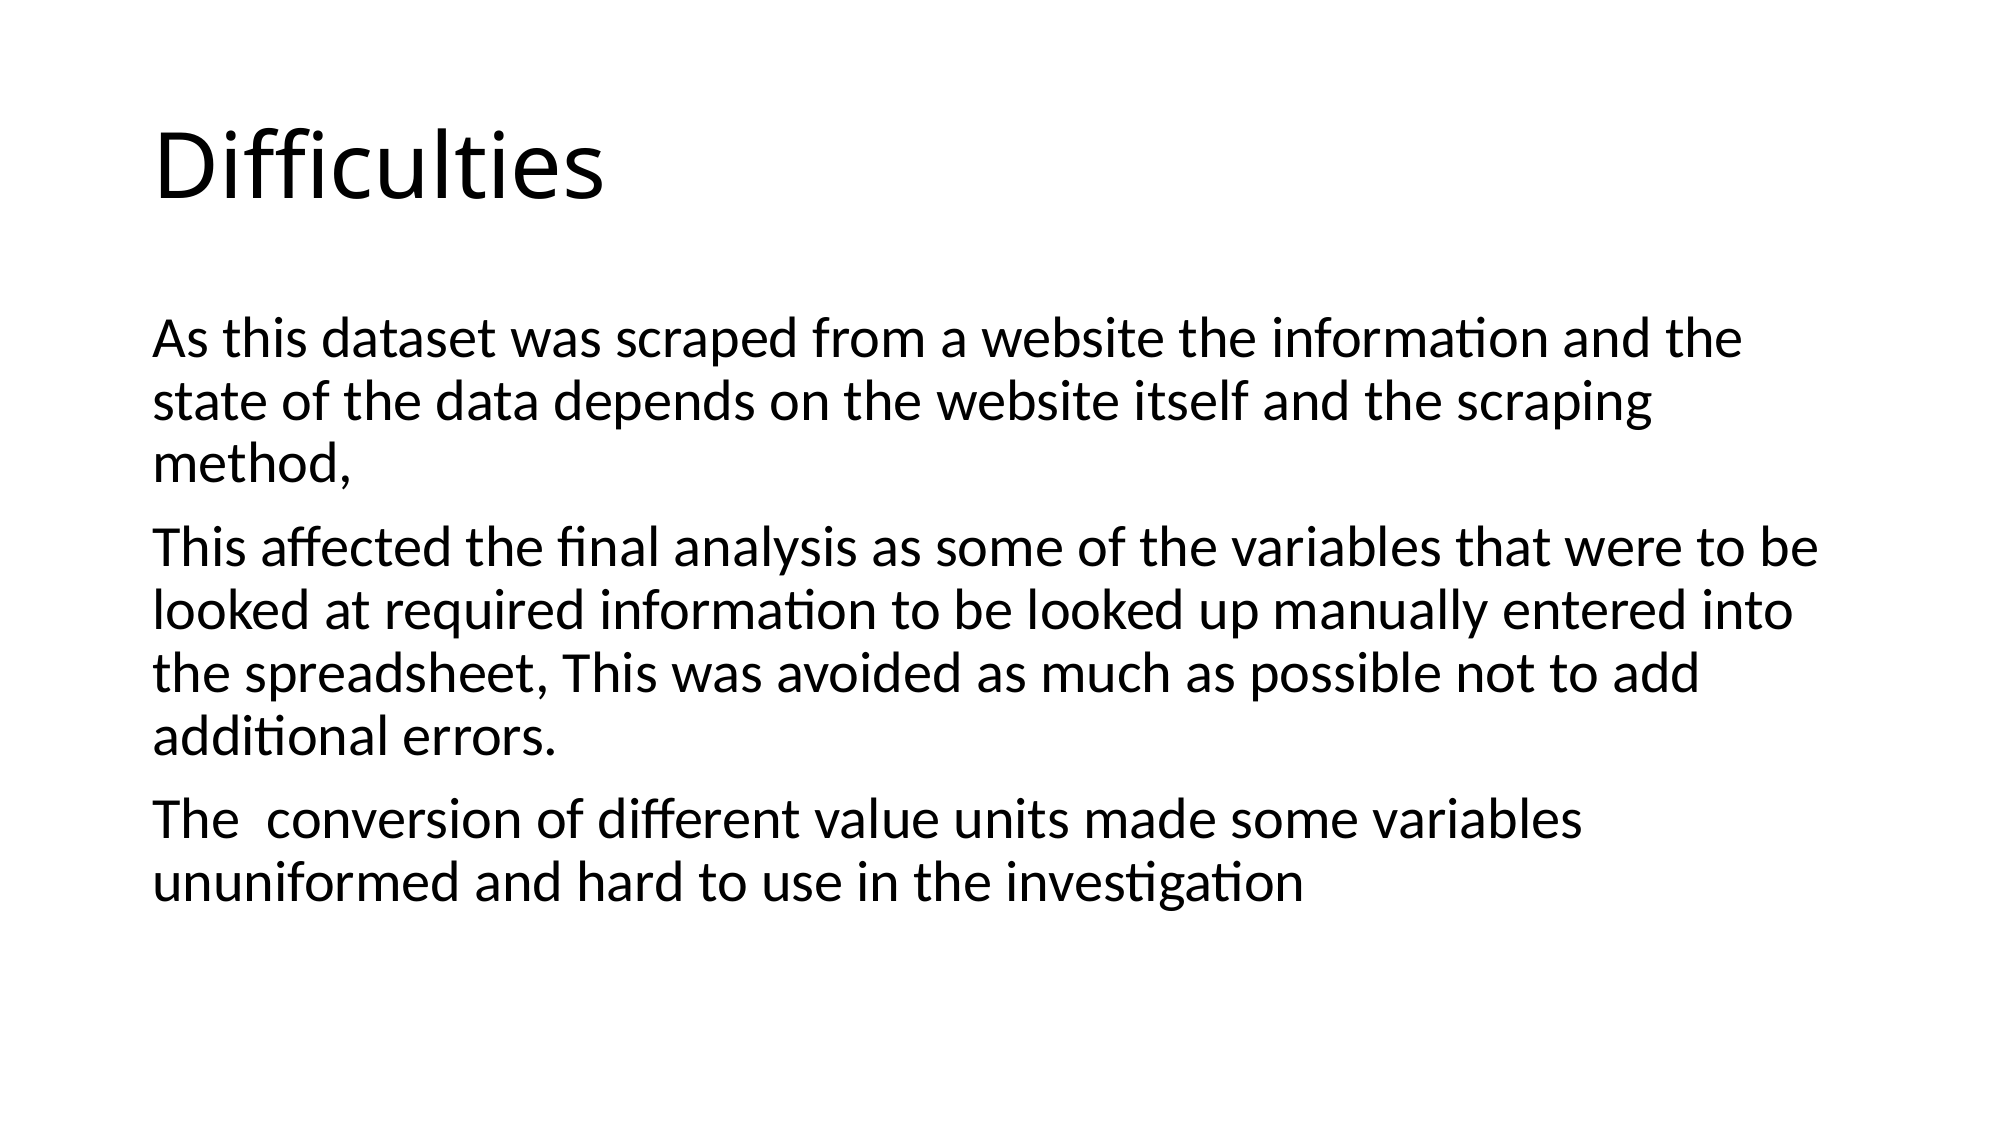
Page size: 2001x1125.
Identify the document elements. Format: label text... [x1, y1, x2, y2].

list As this dataset was scraped from a website the information and the state of the data depends on the website itself and the scraping method, This affected the final analysis as some of the variables that were to be looked at required information to be looked up manually entered into the spreadsheet, This was avoided as much as possible not to add additional errors. The conversion of different value units made some variables ununiformed and hard to use in the investigation [137, 299, 1863, 1014]
title Difficulties [137, 59, 1863, 278]
